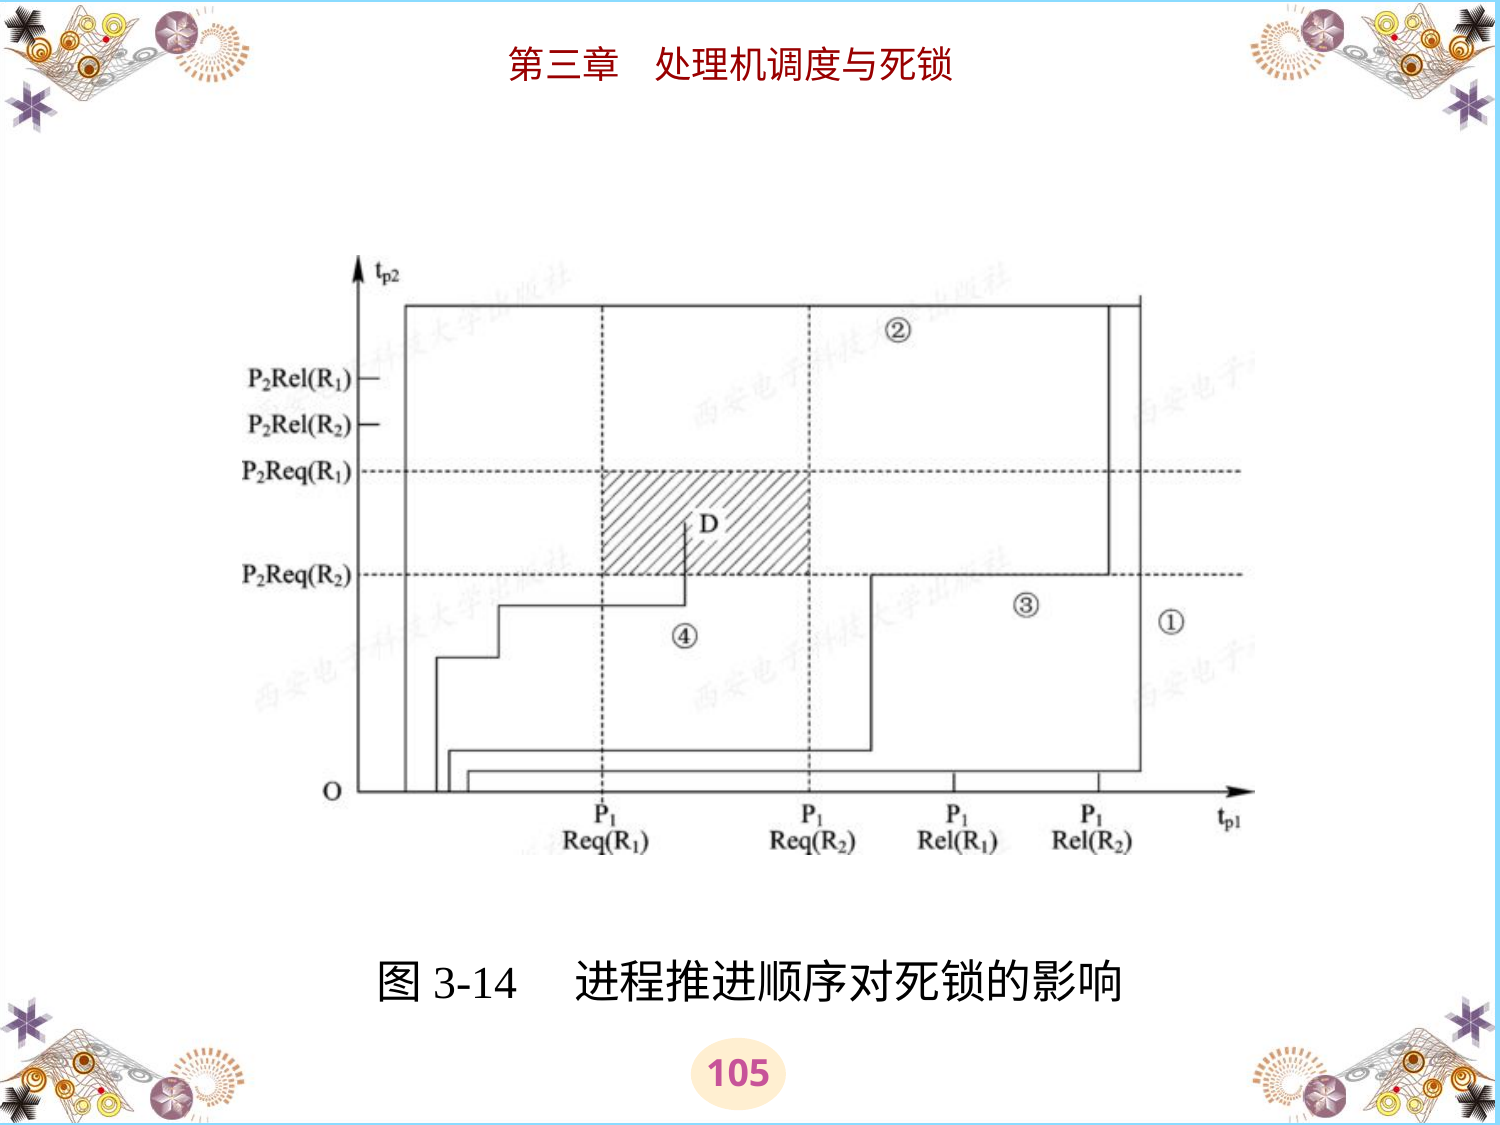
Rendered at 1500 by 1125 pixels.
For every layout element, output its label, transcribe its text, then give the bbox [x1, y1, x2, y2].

picture [0, 1024, 1495, 1123]
picture [0, 2, 1495, 945]
list 图3-14 进程推进顺序对死锁的影响 [0, 945, 1500, 1024]
